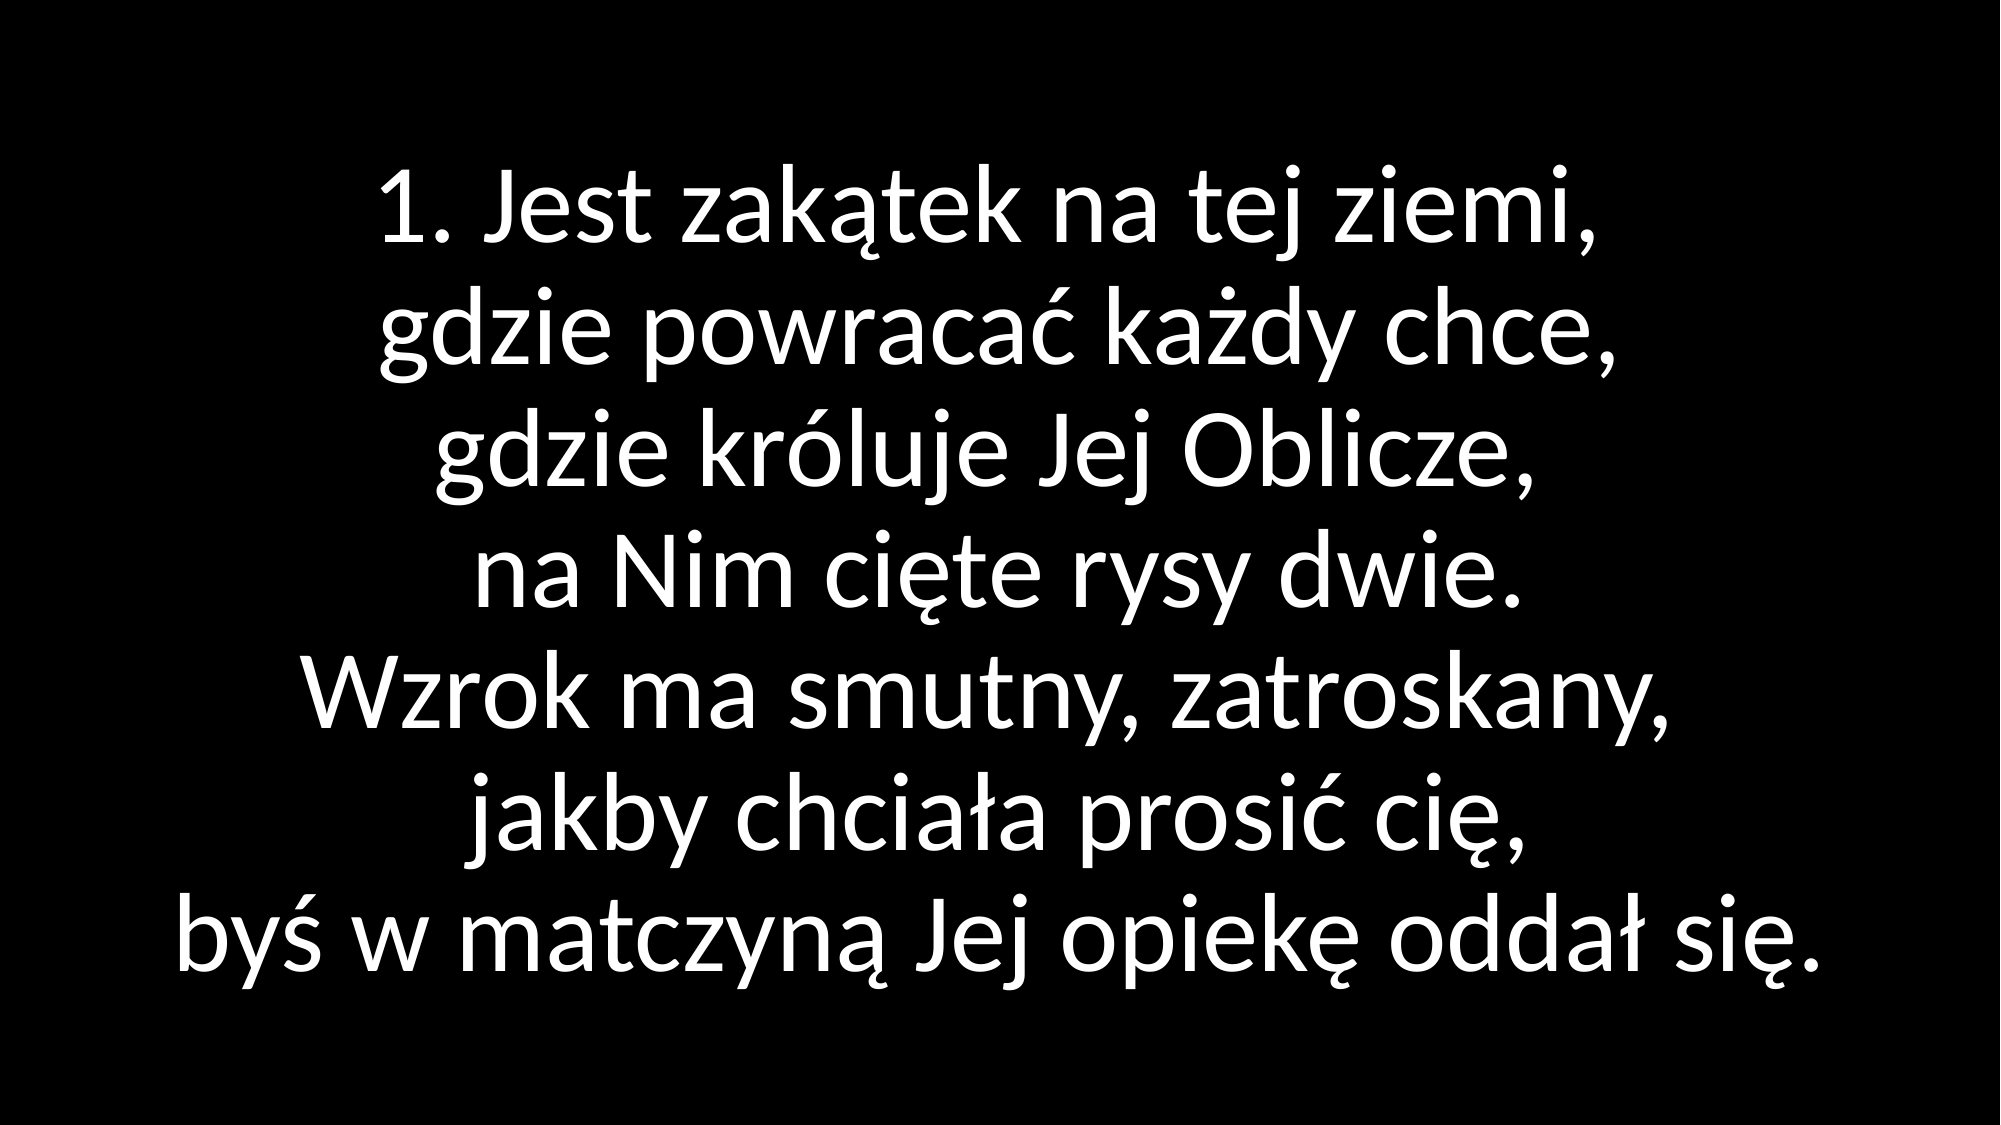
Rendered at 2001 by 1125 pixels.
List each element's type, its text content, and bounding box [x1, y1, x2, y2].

title 1. Jest zakątek na tej ziemi, gdzie powracać każdy chce, gdzie króluje Jej Oblicze, na Nim cięte rysy dwie. Wzrok ma smutny, zatroskany, jakby chciała prosić cię, byś w matczyną Jej opiekę oddał się. [0, 8, 2000, 1125]
